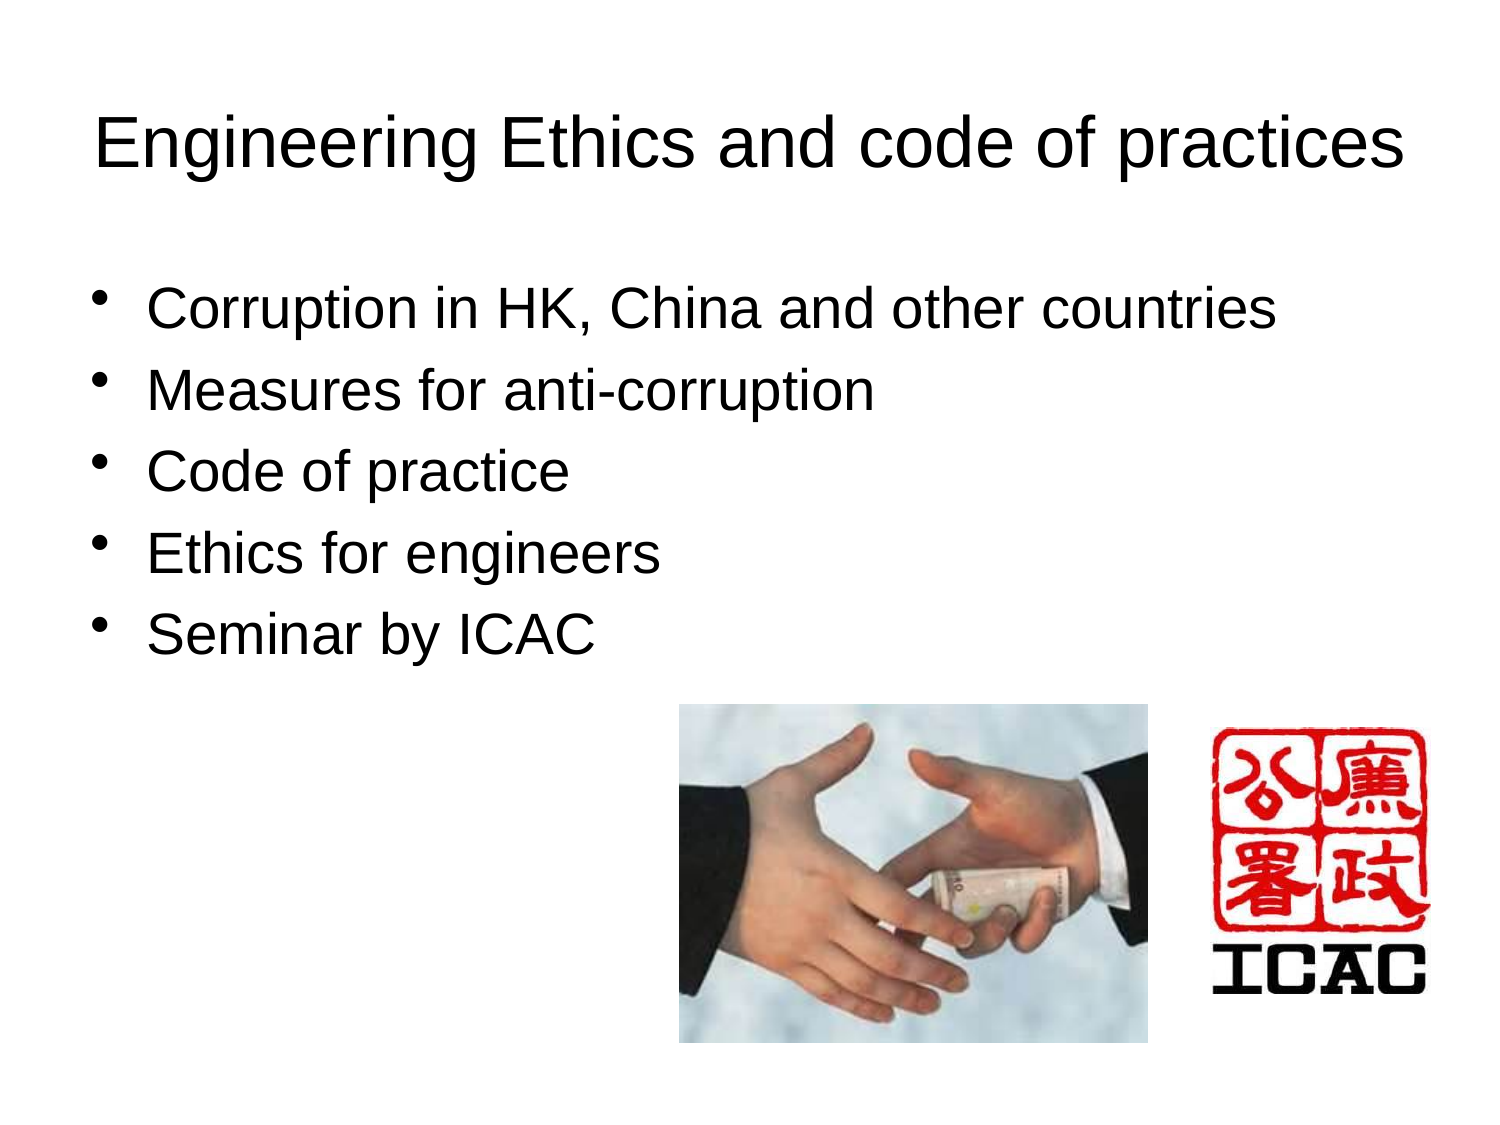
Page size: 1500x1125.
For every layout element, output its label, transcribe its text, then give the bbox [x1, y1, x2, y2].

title Engineering Ethics and code of practices [75, 45, 1425, 233]
picture [678, 704, 1149, 1043]
list Corruption in HK, China and other countries Measures for anti-corruption Code of practice Ethics for engineers Seminar by ICAC [75, 262, 1425, 1005]
picture [1210, 727, 1431, 994]
